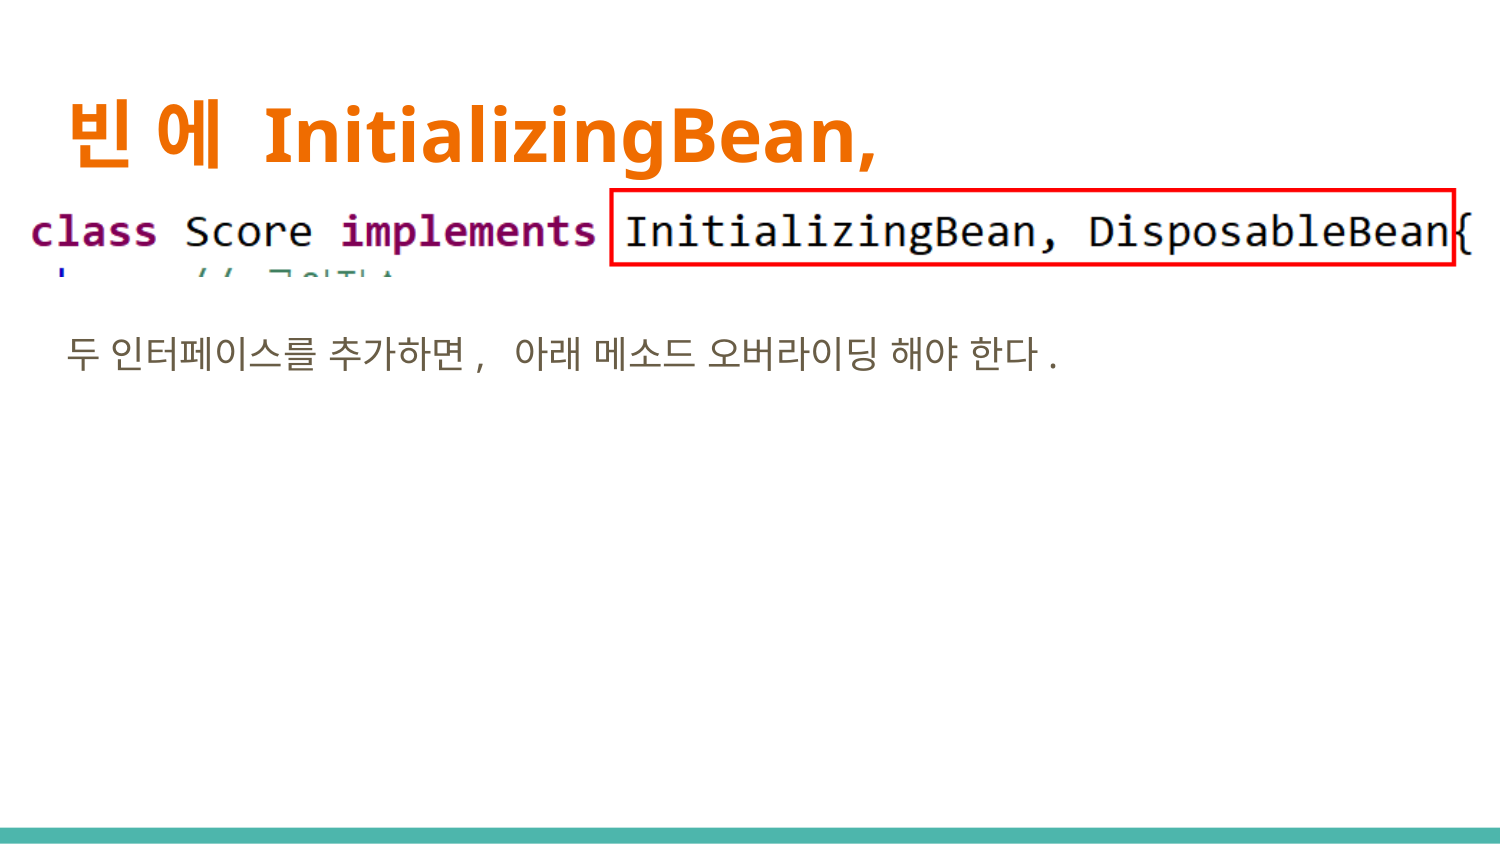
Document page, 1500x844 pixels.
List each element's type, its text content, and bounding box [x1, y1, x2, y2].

title 빈 에 InitializingBean, DisposableBean [51, 72, 1449, 187]
list 두 인터페이스를 추가하면, 아래 메소드 오버라이딩 해야 한다. [51, 309, 1449, 365]
picture [24, 188, 1476, 277]
